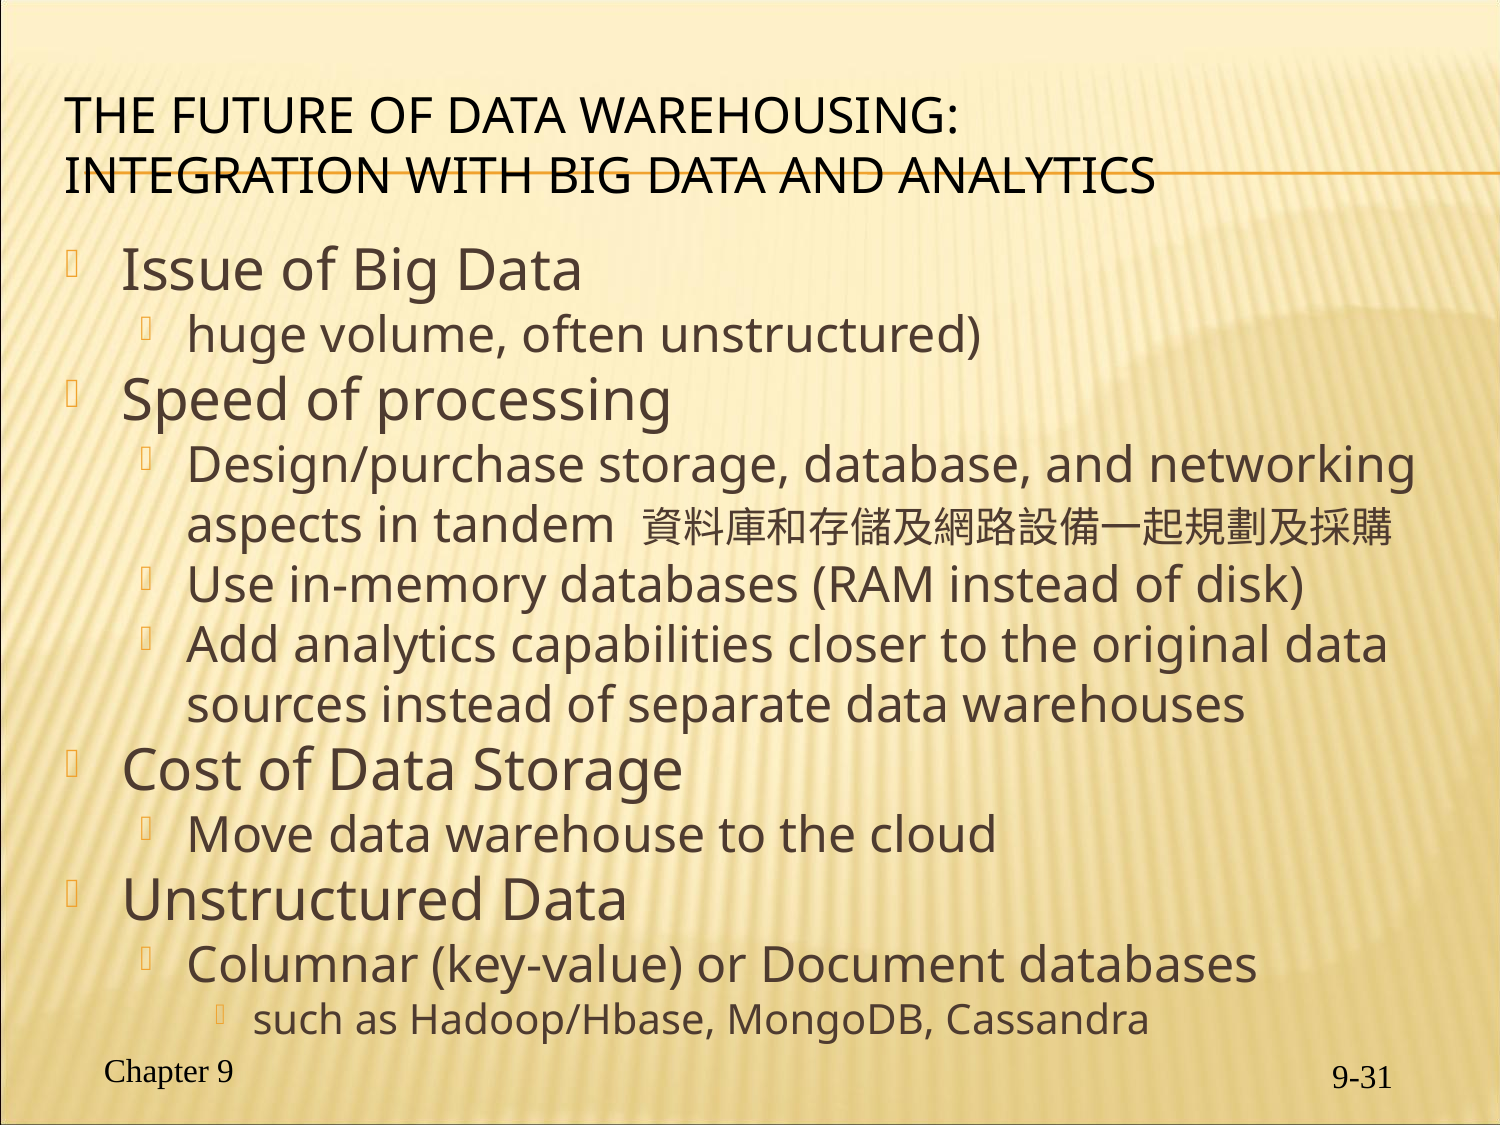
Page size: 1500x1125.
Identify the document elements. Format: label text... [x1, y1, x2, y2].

title The Future of Data Warehousing: Integration with Big Data and Analytics [50, 75, 1475, 213]
picture [0, 0, 1500, 1125]
list Issue of Big Data huge volume, often unstructured) Speed of processing Design/purchase storage, database, and networking aspects in tandem 資料庫和存儲及網路設備一起規劃及採購 Use in-memory databases (RAM instead of disk) Add analytics capabilities closer to the original data sources instead of separate data warehouses Cost of Data Storage Move data warehouse to the cloud Unstructured Data Columnar (key-value) or Document databases such as Hadoop/Hbase, MongoDB, Cassandra [50, 224, 1475, 968]
